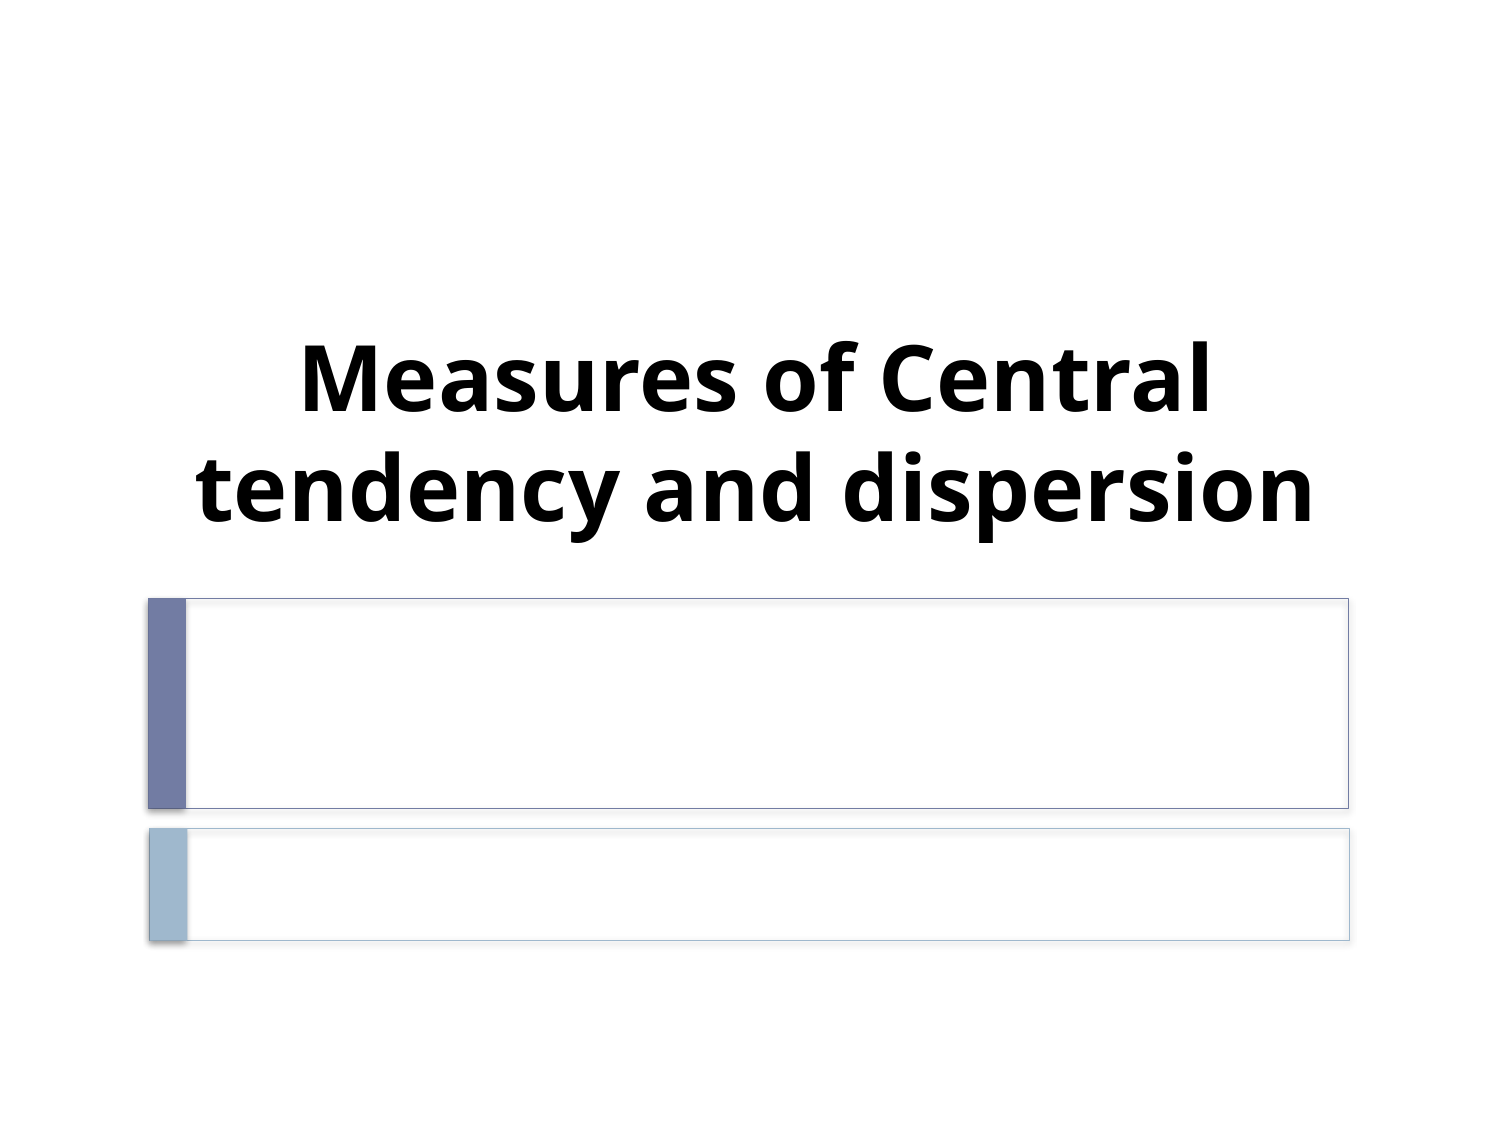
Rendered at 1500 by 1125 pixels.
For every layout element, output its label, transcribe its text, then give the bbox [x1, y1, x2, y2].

title Measures of Central tendency and dispersion [137, 312, 1375, 563]
